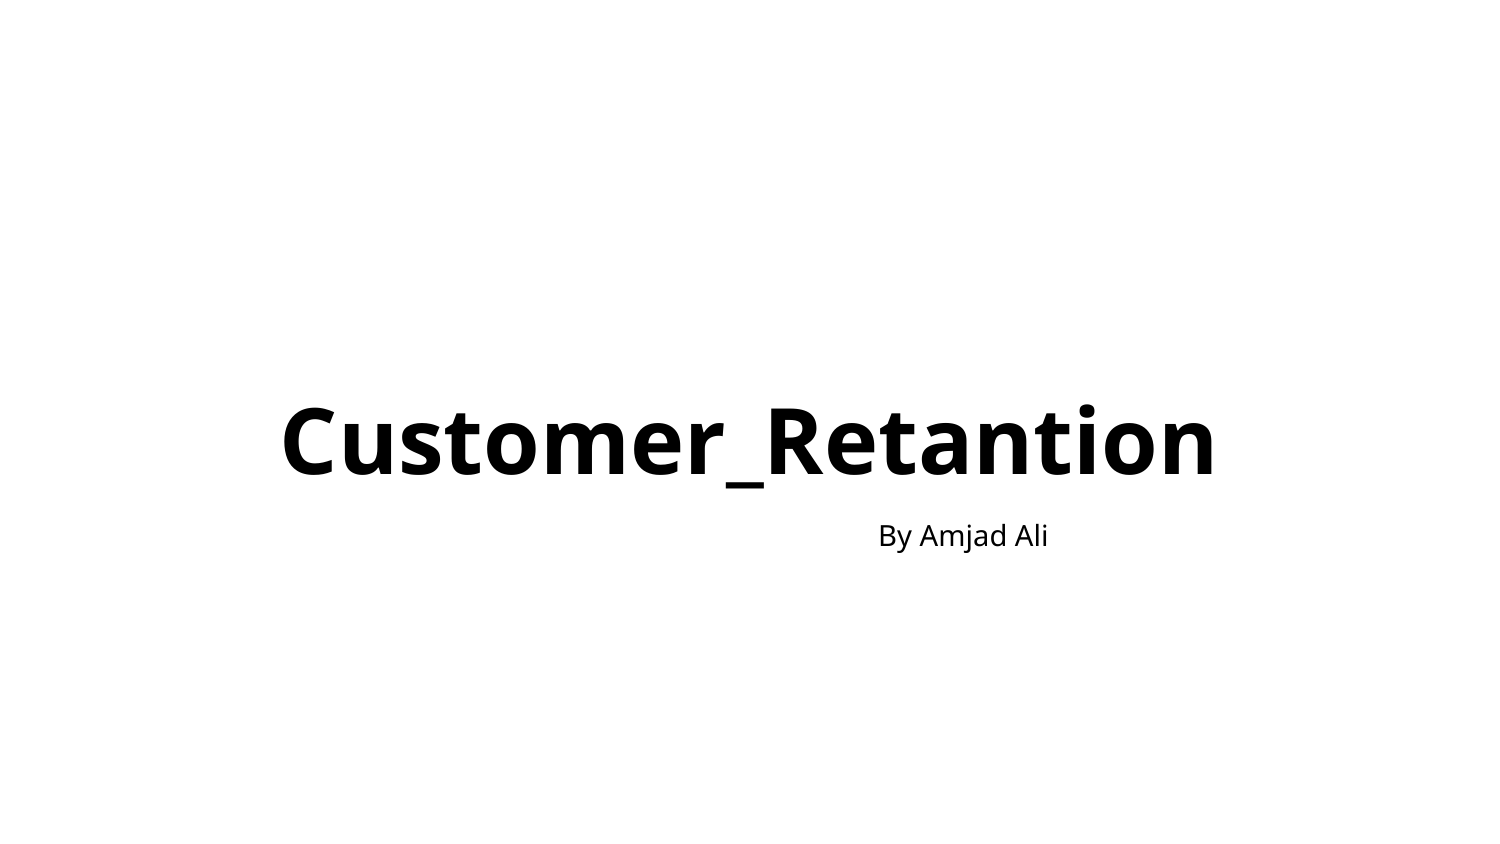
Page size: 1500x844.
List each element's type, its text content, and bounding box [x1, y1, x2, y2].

title Customer_Retantion [221, 372, 1278, 501]
subtitle By Amjad Ali [221, 501, 1278, 583]
